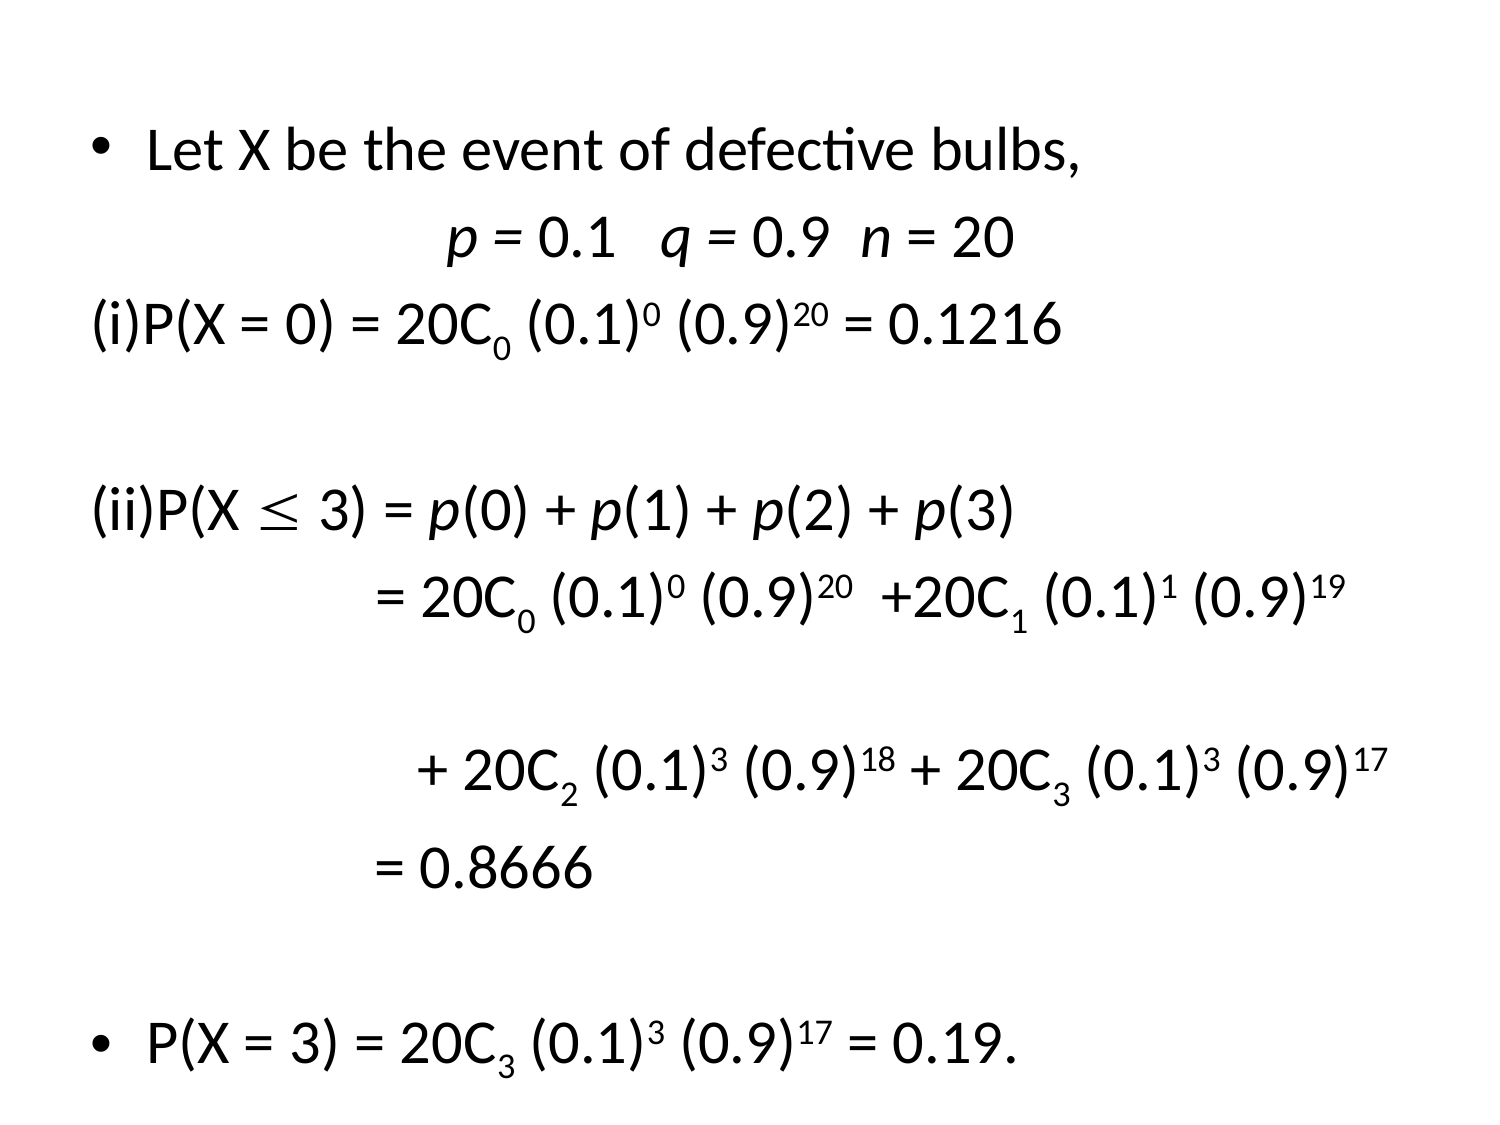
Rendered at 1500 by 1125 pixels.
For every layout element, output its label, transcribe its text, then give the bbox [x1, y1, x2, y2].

list Let X be the event of defective bulbs, p = 0.1 q = 0.9 n = 20 (i)P(X = 0) = 20C0 (0.1)0 (0.9)20 = 0.1216 (ii)P(X  3) = p(0) + p(1) + p(2) + p(3) = 20C0 (0.1)0 (0.9)20 +20C1 (0.1)1 (0.9)19 + 20C2 (0.1)3 (0.9)18 + 20C3 (0.1)3 (0.9)17 = 0.8666 P(X = 3) = 20C3 (0.1)3 (0.9)17 = 0.19. [74, 99, 1426, 1006]
